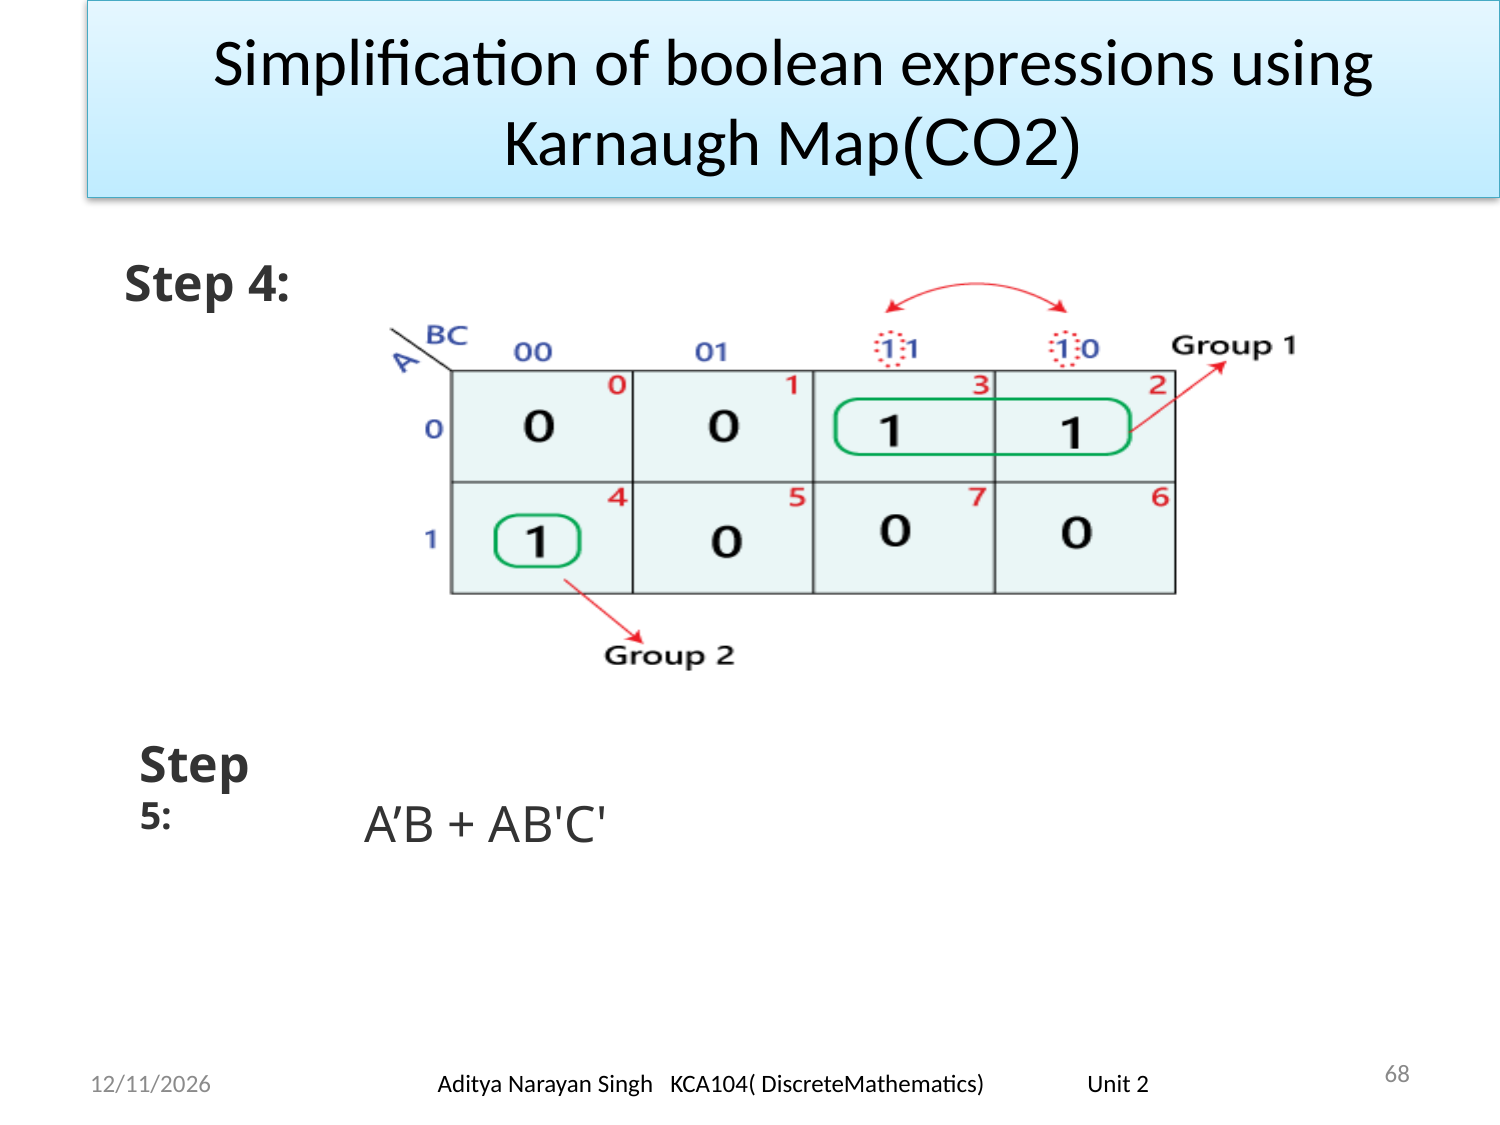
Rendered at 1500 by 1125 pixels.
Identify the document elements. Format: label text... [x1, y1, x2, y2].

slide_number 68 [1074, 1042, 1425, 1103]
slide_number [75, 1052, 387, 1113]
picture [312, 262, 1313, 701]
text_box Simplification of boolean expressions using Karnaugh Map(CO2) [87, 0, 1500, 198]
footer Aditya Narayan Singh KCA104( DiscreteMathematics) Unit 2 [387, 1052, 1213, 1113]
text_box Step 4: [110, 244, 1311, 320]
text_box A’B + AB'C' [349, 785, 1100, 861]
text_box Step 5: [124, 724, 288, 845]
